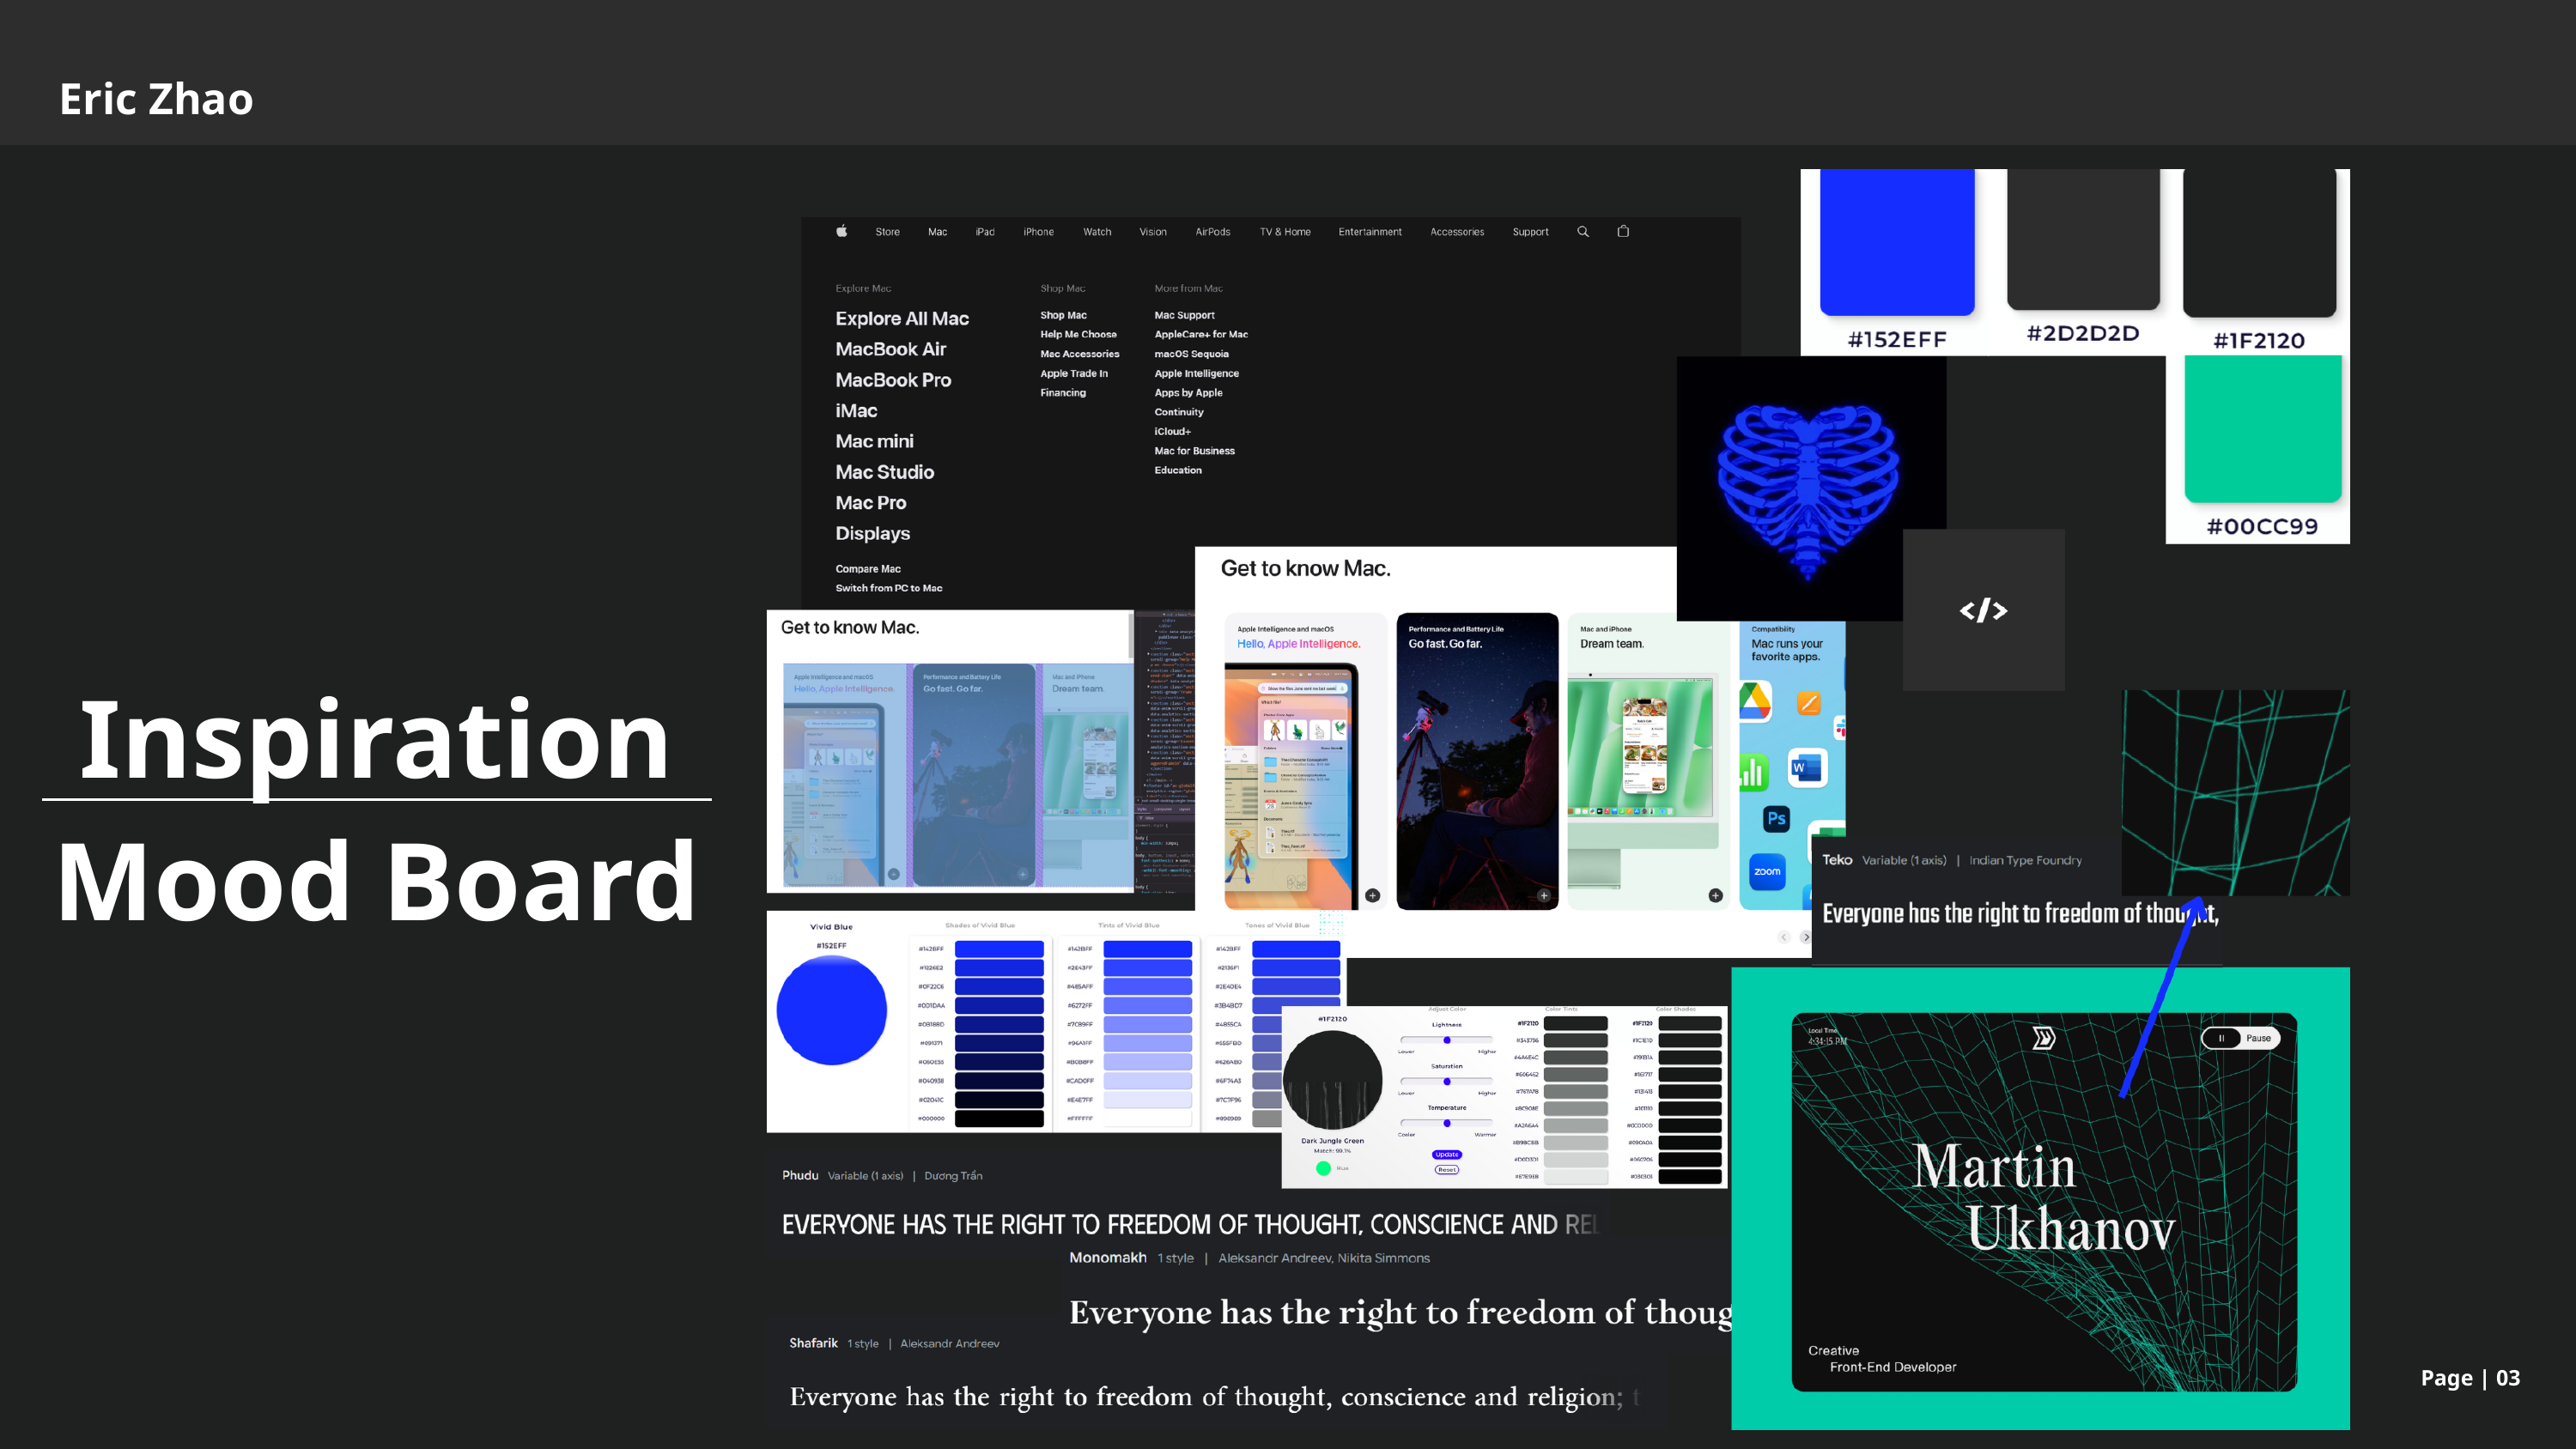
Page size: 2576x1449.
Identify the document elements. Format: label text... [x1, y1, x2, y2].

text_box Inspiration Mood Board [41, 805, 713, 946]
text_box Inspiration Mood Board [41, 653, 713, 799]
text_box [0, 0, 2576, 145]
text_box Page | 03 [2406, 1354, 2521, 1390]
picture [767, 168, 2350, 1431]
